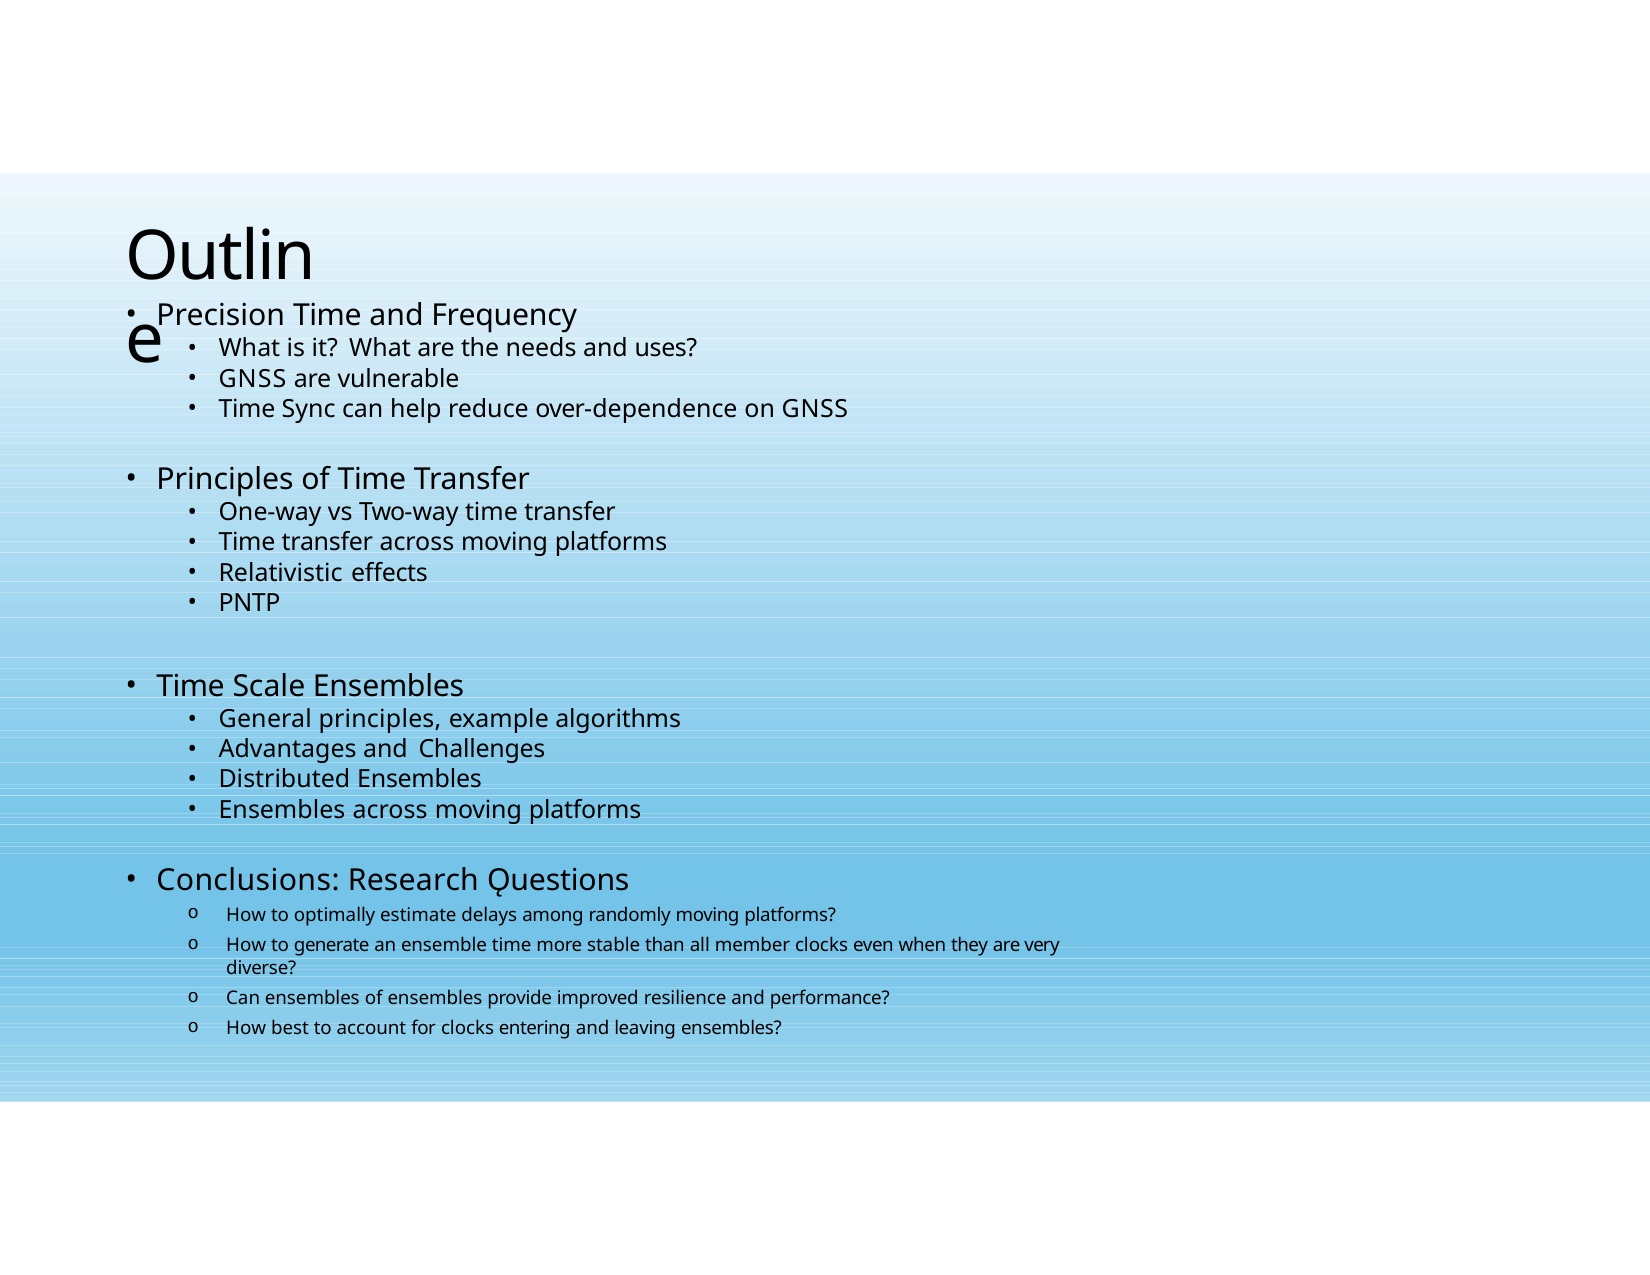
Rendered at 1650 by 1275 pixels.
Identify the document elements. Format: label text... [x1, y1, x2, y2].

title Outline [123, 208, 332, 292]
text_box Precision Time and Frequency What is it? What are the needs and uses? GNSS are vulnerable Time Sync can help reduce over-dependence on GNSS Principles of Time Transfer One-way vs Two-way time transfer Time transfer across moving platforms Relativistic effects PNTP Time Scale Ensembles General principles, example algorithms Advantages and Challenges Distributed Ensembles Ensembles across moving platforms Conclusions: Research Ǫuestions How to optimally estimate delays among randomly moving platforms? How to generate an ensemble time more stable than all member clocks even when they are very diverse? Can ensembles of ensembles provide improved resilience and performance? How best to account for clocks entering and leaving ensembles? [123, 292, 1075, 1039]
